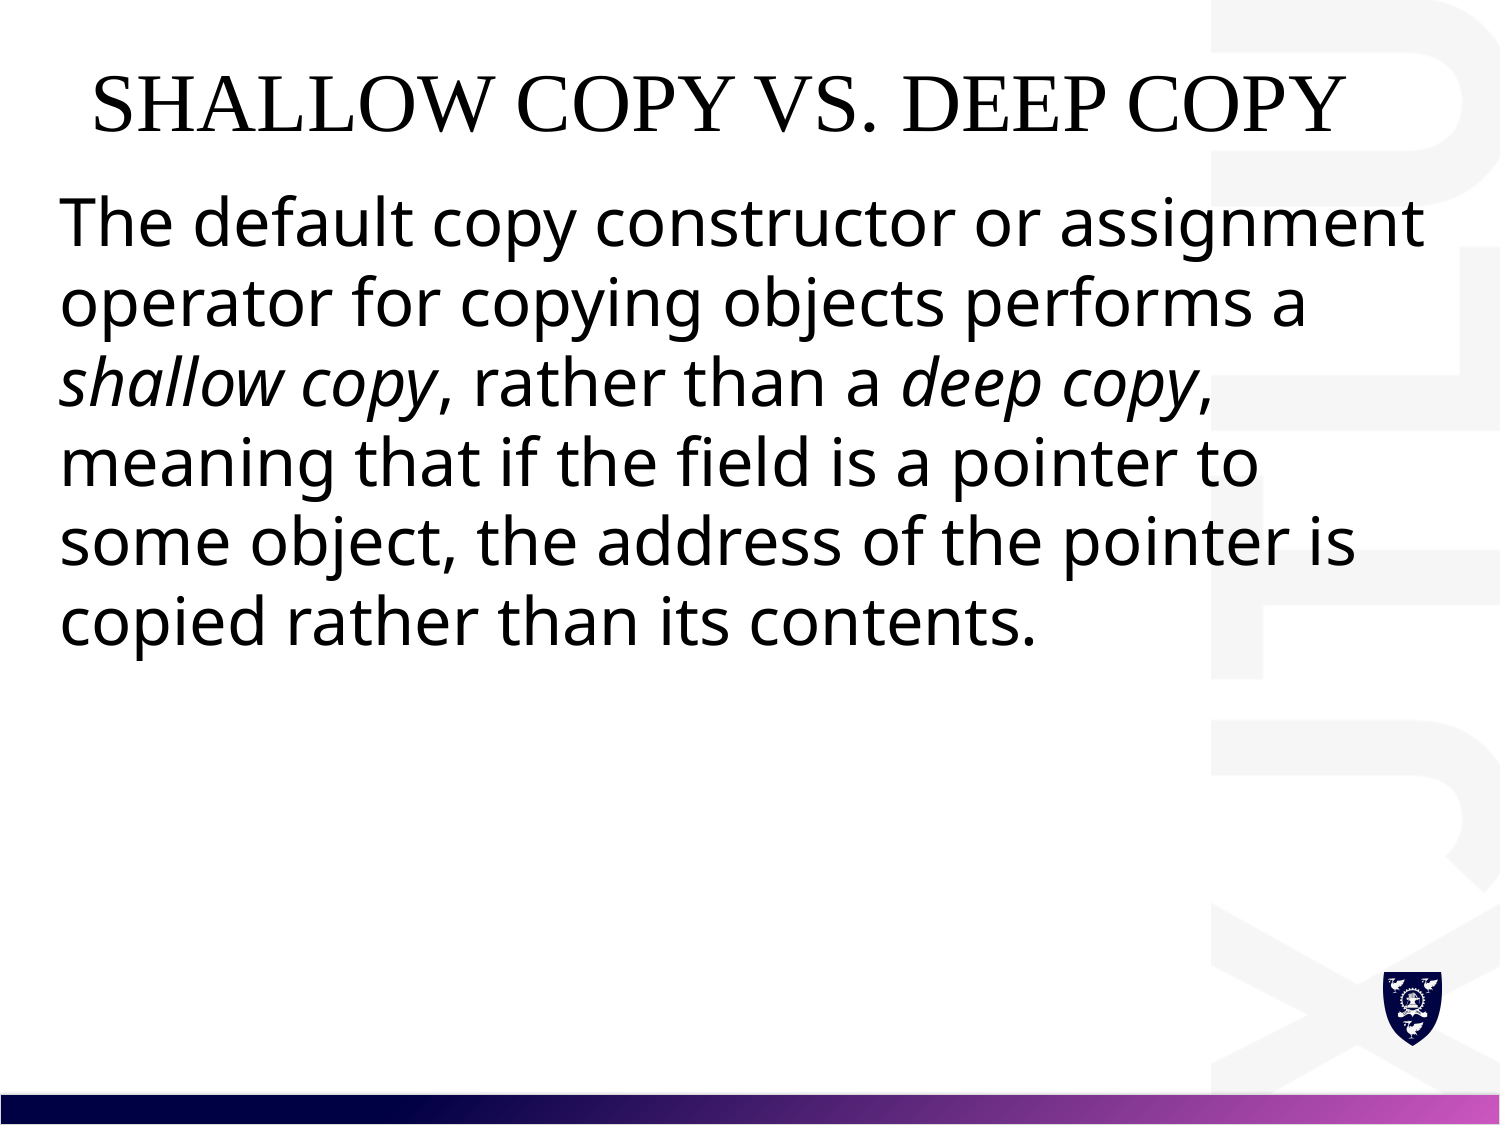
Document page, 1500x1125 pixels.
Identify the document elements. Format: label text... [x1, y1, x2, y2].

slide_number [1074, 1042, 1425, 1103]
picture [1383, 972, 1442, 1046]
title Shallow Copy vs. Deep Copy [75, 37, 1413, 160]
list The default copy constructor or assignment operator for copying objects performs a shallow copy, rather than a deep copy, meaning that if the field is a pointer to some object, the address of the pointer is copied rather than its contents. [44, 171, 1445, 884]
